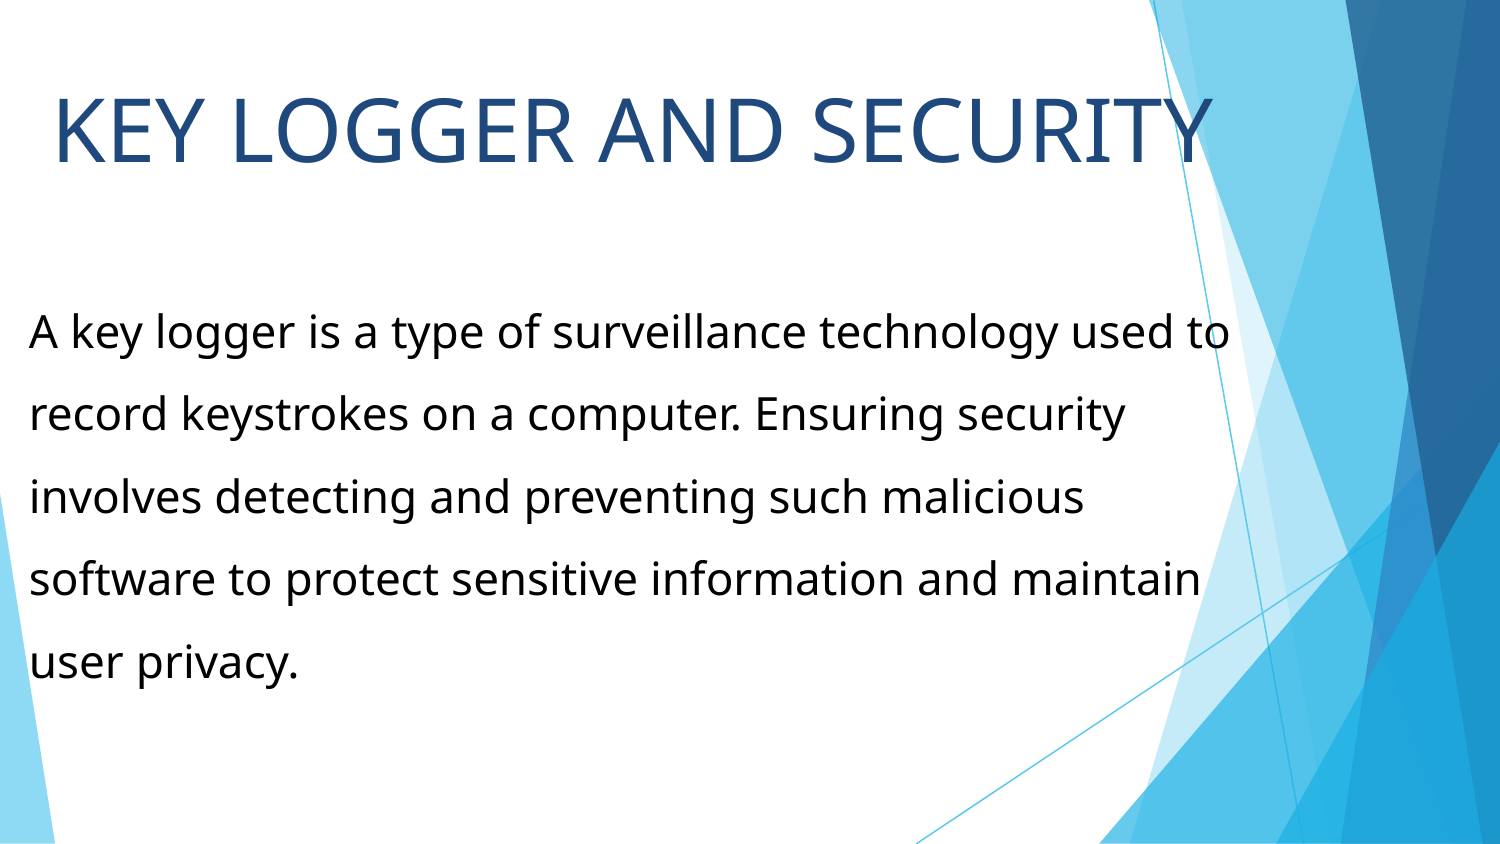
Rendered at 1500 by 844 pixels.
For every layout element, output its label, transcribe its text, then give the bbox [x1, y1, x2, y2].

text_box A key logger is a type of surveillance technology used to record keystrokes on a computer. Ensuring security involves detecting and preventing such malicious software to protect sensitive information and maintain user privacy. [14, 267, 1256, 695]
text_box KEY LOGGER AND SECURITY [36, 58, 1301, 153]
